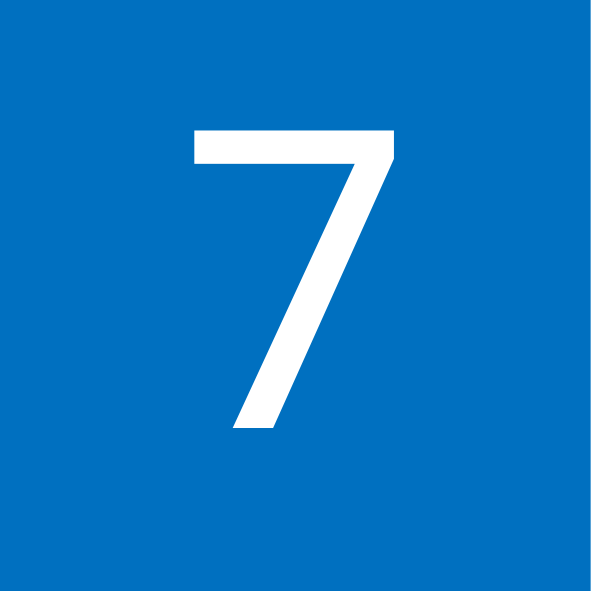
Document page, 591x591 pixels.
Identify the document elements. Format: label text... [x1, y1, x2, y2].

slide_number 7 [0, 0, 591, 591]
